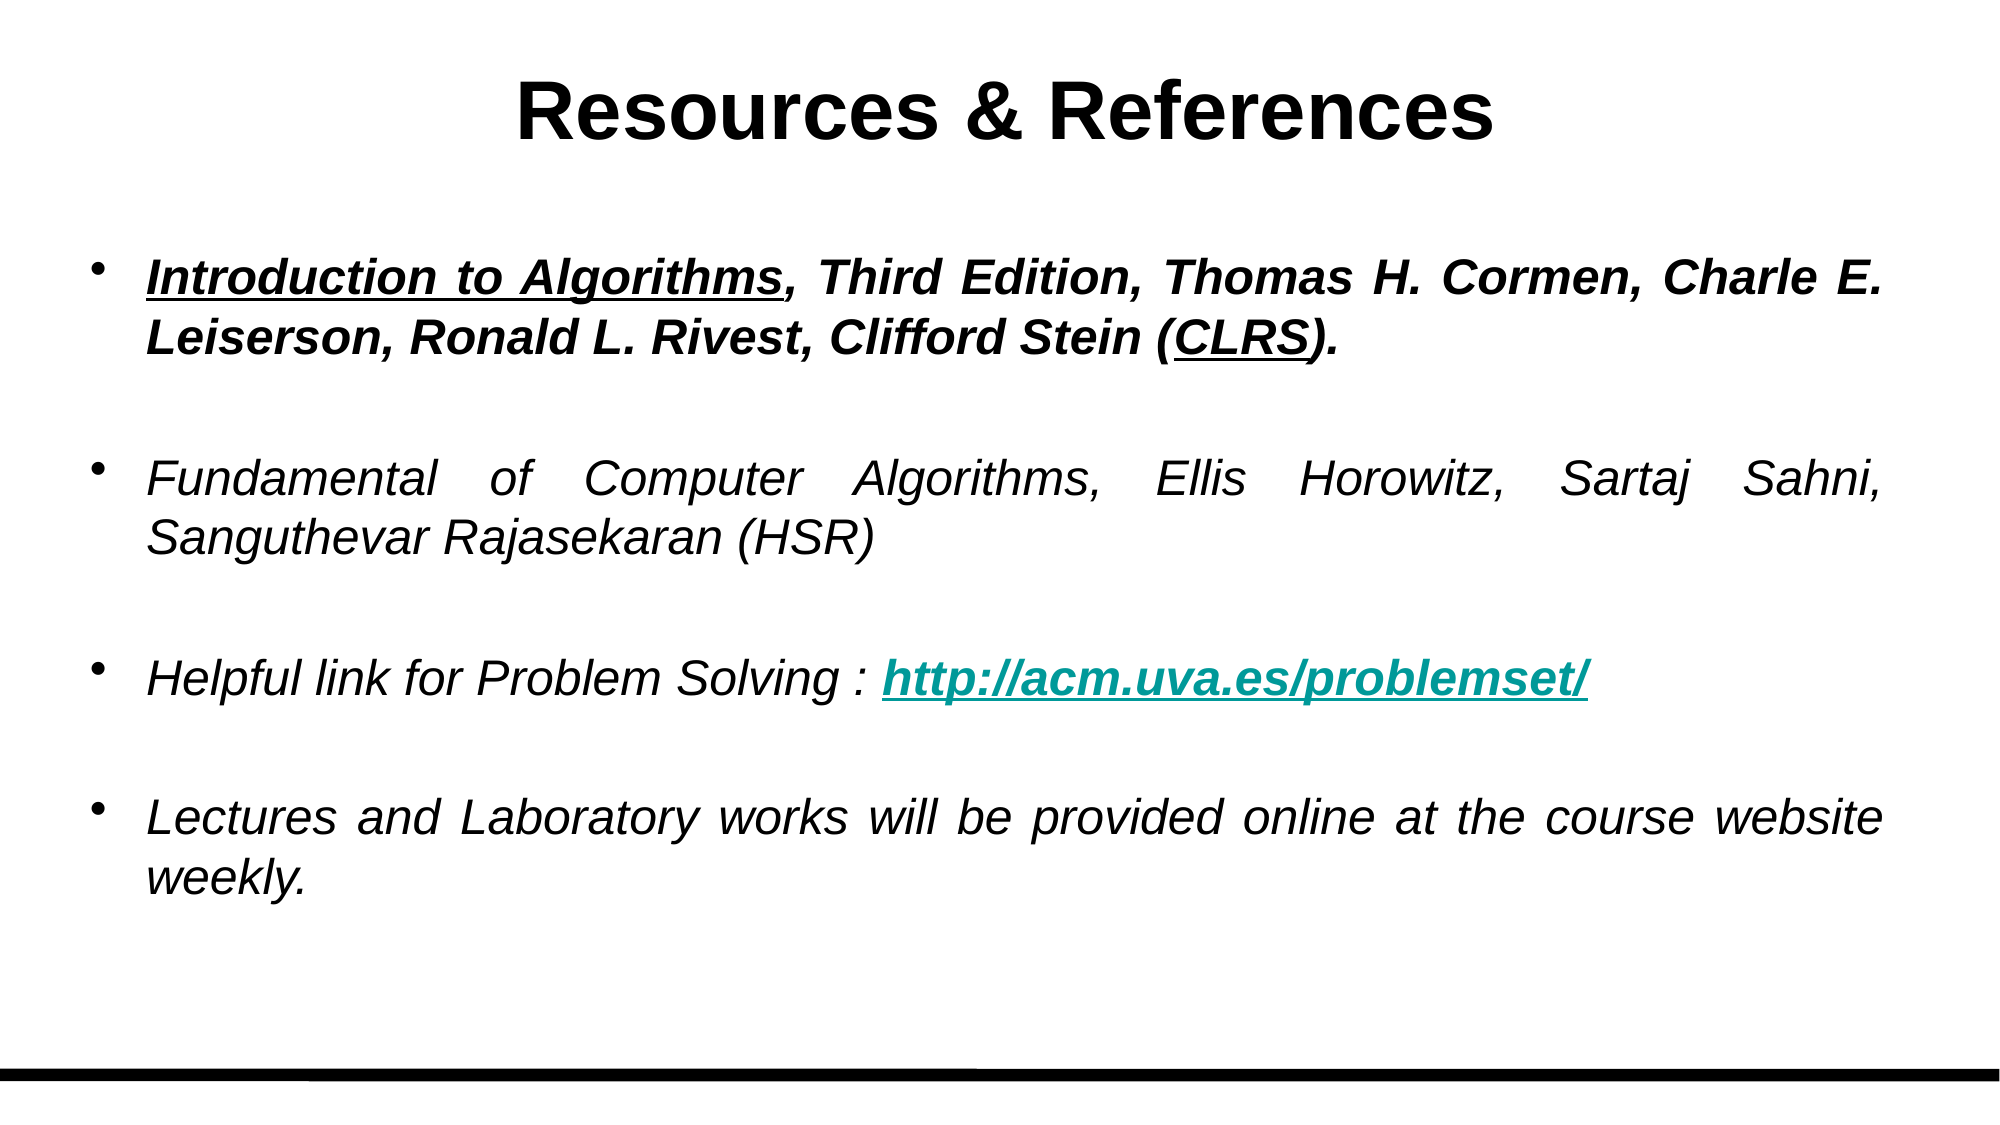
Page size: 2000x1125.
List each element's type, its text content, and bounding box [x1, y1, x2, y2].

list Introduction to Algorithms, Third Edition, Thomas H. Cormen, Charle E. Leiserson, Ronald L. Rivest, Clifford Stein (CLRS). Fundamental of Computer Algorithms, Ellis Horowitz, Sartaj Sahni, Sanguthevar Rajasekaran (HSR) Helpful link for Problem Solving : http://acm.uva.es/problemset/ Lectures and Laboratory works will be provided online at the course website weekly. [74, 237, 1900, 988]
title Resources & References [74, 37, 1938, 176]
